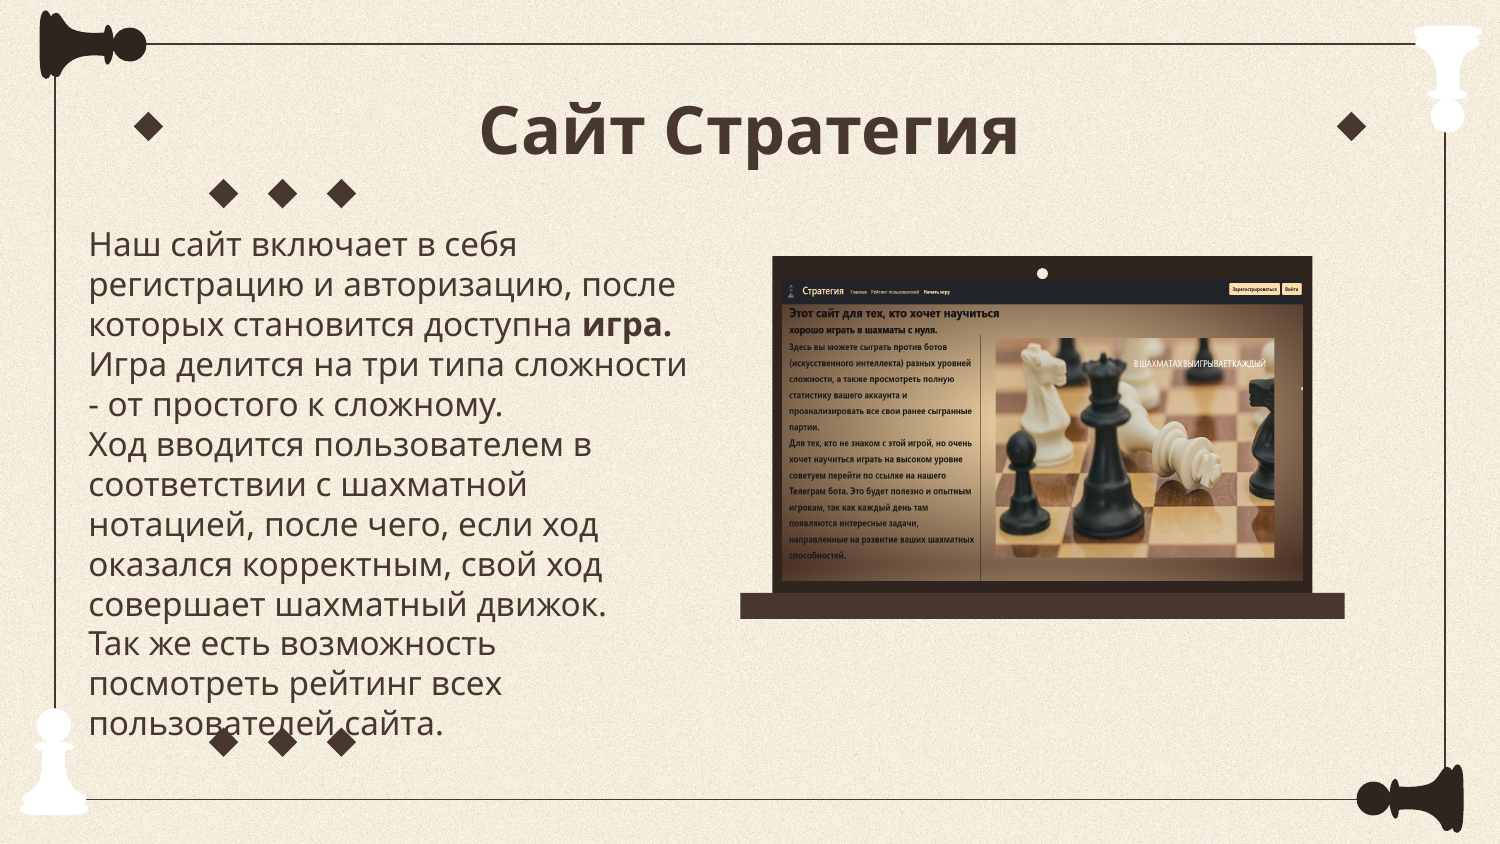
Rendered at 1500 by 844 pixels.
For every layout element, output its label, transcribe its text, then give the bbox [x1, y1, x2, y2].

title Сайт Стратегия [118, 72, 1382, 167]
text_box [740, 255, 1345, 619]
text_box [208, 727, 357, 758]
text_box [133, 111, 1367, 142]
subtitle Наш сайт включает в себя регистрацию и авторизацию, после которых становится доступна игра. Игра делится на три типа сложности - от простого к сложному. Ход вводится пользователем в соответствии с шахматной нотацией, после чего, если ход оказался корректным, свой ход совершает шахматный движок. Так же есть возможность посмотреть рейтинг всех пользователей сайта. [73, 208, 709, 699]
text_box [208, 178, 357, 209]
picture [0, 0, 1500, 844]
